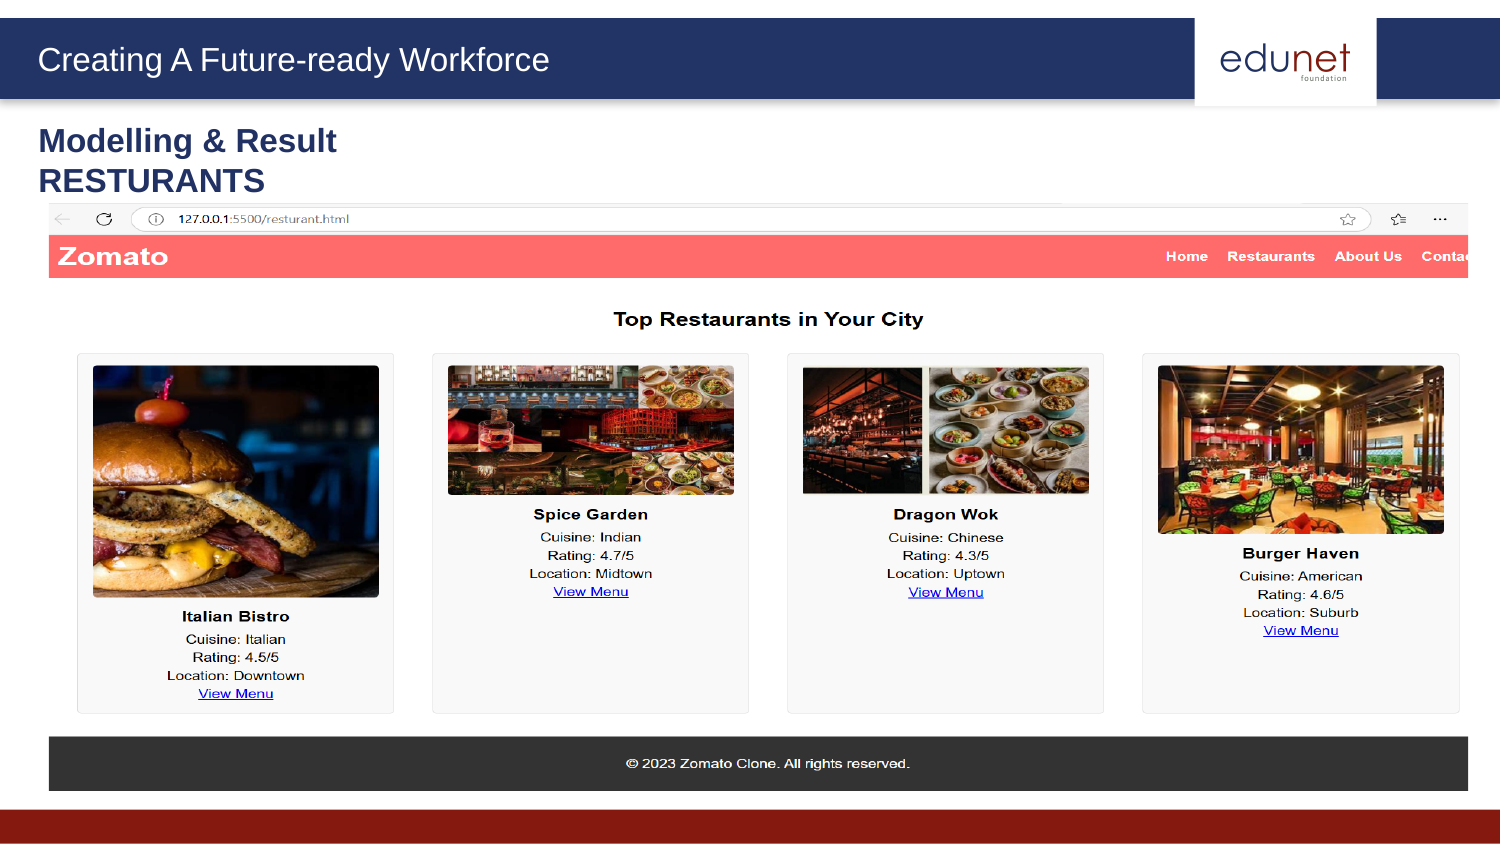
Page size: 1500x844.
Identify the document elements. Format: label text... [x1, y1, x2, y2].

text_box Modelling & Result RESTURANTS [23, 112, 750, 207]
picture [48, 203, 1469, 798]
picture [1215, 38, 1356, 86]
